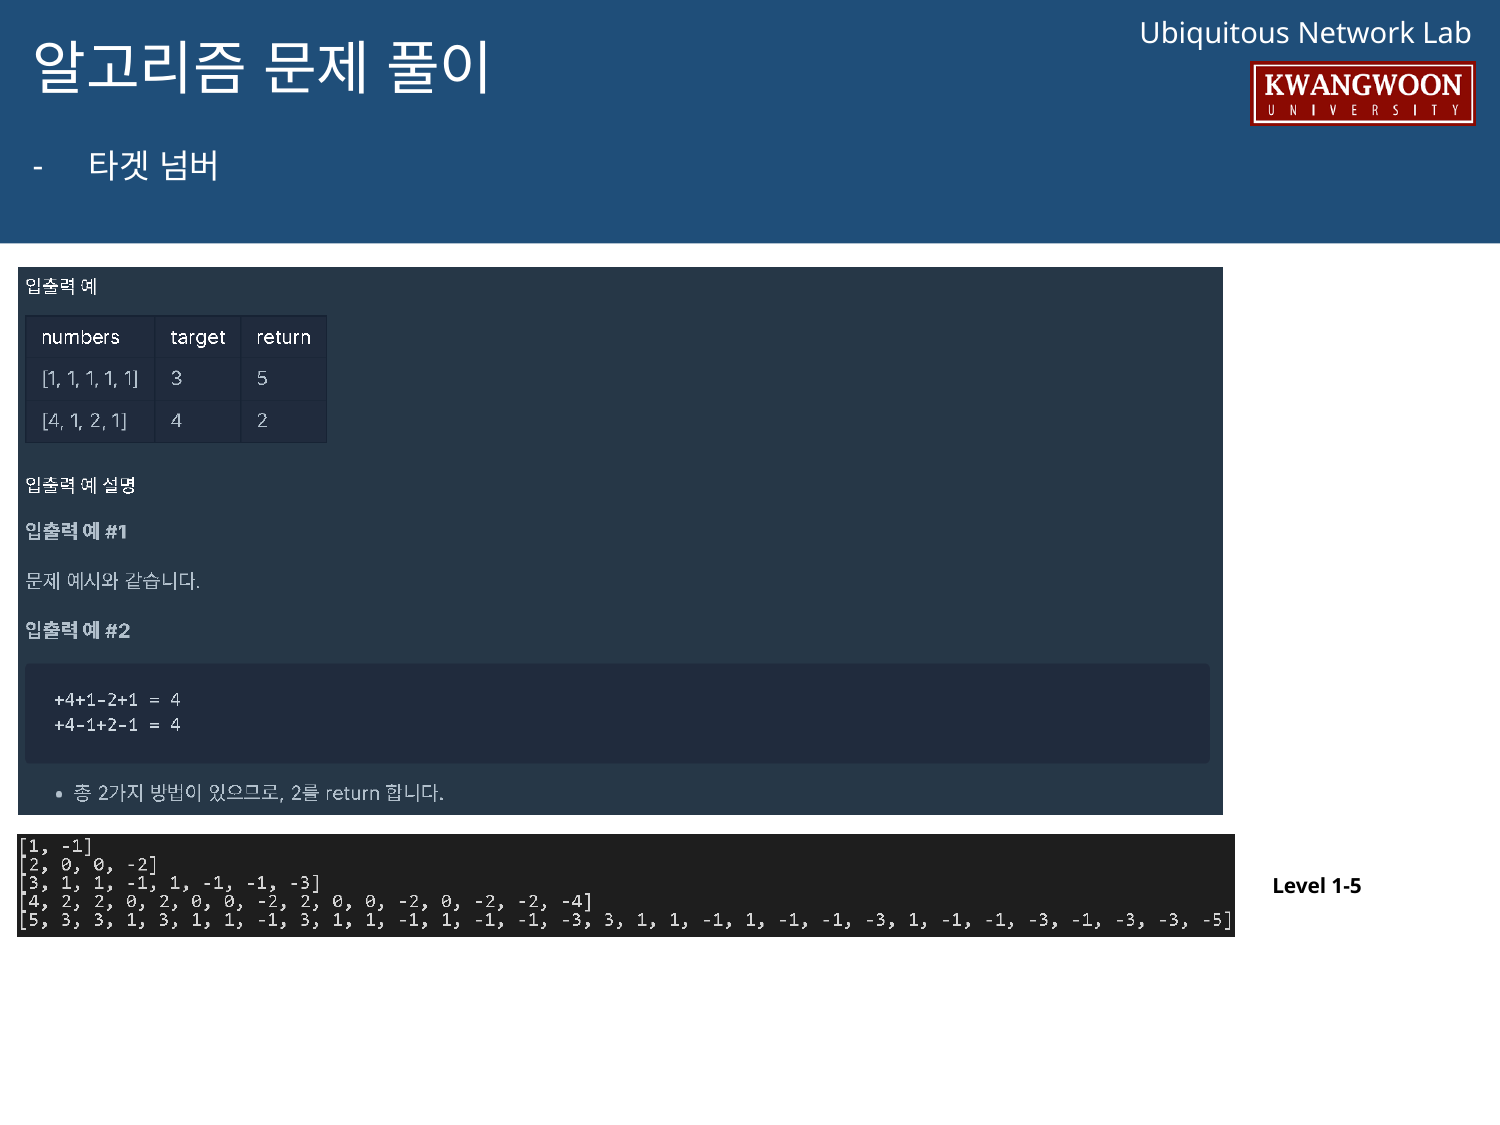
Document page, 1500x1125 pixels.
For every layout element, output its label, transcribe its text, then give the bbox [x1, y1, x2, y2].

picture [17, 833, 1235, 937]
list 타겟 넘버 [17, 137, 1128, 220]
picture [1250, 61, 1476, 126]
picture [18, 266, 1223, 815]
text_box Level 1-5 [1246, 865, 1388, 906]
title 알고리즘 문제 풀이 [17, 19, 1128, 114]
